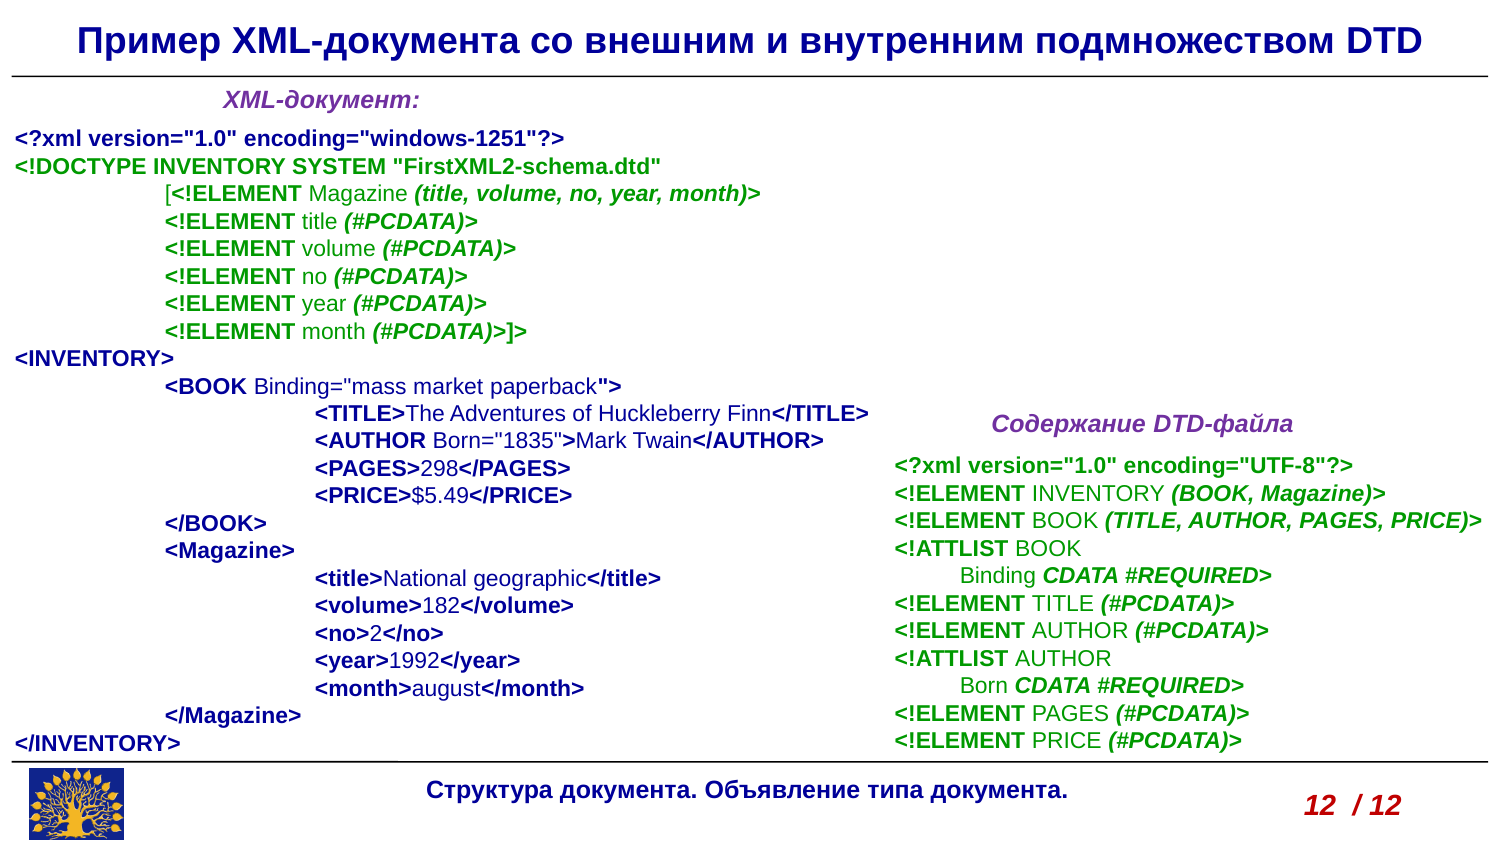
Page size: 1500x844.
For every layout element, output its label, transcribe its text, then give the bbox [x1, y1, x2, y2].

text_box Содержание DTD-файла [976, 400, 1309, 445]
text_box XML-документ: [208, 75, 436, 121]
text_box Пример XML-документа со внешним и внутренним подмножеством DTD [0, 8, 1500, 76]
picture [29, 768, 124, 840]
text_box <?xml version="1.0" encoding="windows-1251"?> <!DOCTYPE INVENTORY SYSTEM "FirstXML2-schema.dtd" [<!ELEMENT Magazine (title, volume, no, year, month)> <!ELEMENT title (#PCDATA)> <!ELEMENT volume (#PCDATA)> <!ELEMENT no (#PCDATA)> <!ELEMENT year (#PCDATA)> <!ELEMENT month (#PCDATA)>]> <INVENTORY> <BOOK Binding="mass market paperback"> <TITLE>The Adventures of Huckleberry Finn</TITLE> <AUTHOR Born="1835">Mark Twain</AUTHOR> <PAGES>298</PAGES> <PRICE>$5.49</PRICE> </BOOK> <Magazine> <title>National geographic</title> <volume>182</volume> <no>2</no> <year>1992</year> <month>august</month> </Magazine> </INVENTORY> [0, 116, 1500, 763]
text_box <?xml version="1.0" encoding="UTF-8"?> <!ELEMENT INVENTORY (BOOK, Magazine)> <!ELEMENT BOOK (TITLE, AUTHOR, PAGES, PRICE)> <!ATTLIST BOOK Binding CDATA #REQUIRED> <!ELEMENT TITLE (#PCDATA)> <!ELEMENT AUTHOR (#PCDATA)> <!ATTLIST AUTHOR Born CDATA #REQUIRED> <!ELEMENT PAGES (#PCDATA)> <!ELEMENT PRICE (#PCDATA)> [879, 443, 1500, 761]
